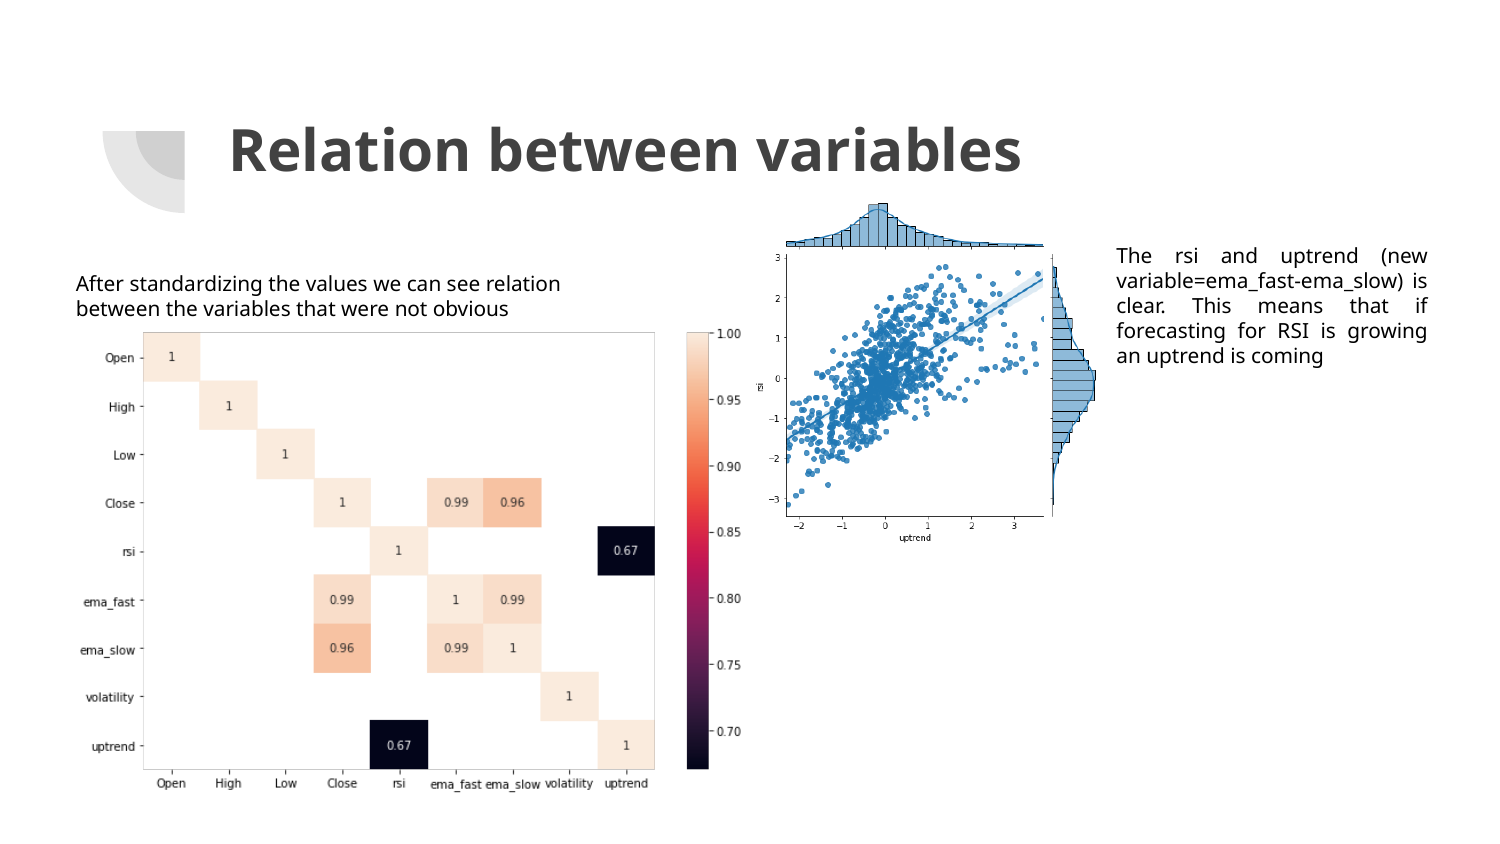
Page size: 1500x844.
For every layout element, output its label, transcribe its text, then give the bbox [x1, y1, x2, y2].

text_box After standardizing the values we can see relation between the variables that were not obvious [60, 255, 594, 336]
picture [71, 194, 1102, 798]
title Relation between variables [213, 98, 1368, 263]
text_box The rsi and uptrend (new variable=ema_fast-ema_slow) is clear. This means that if forecasting for RSI is growing an uptrend is coming [1106, 227, 1443, 383]
